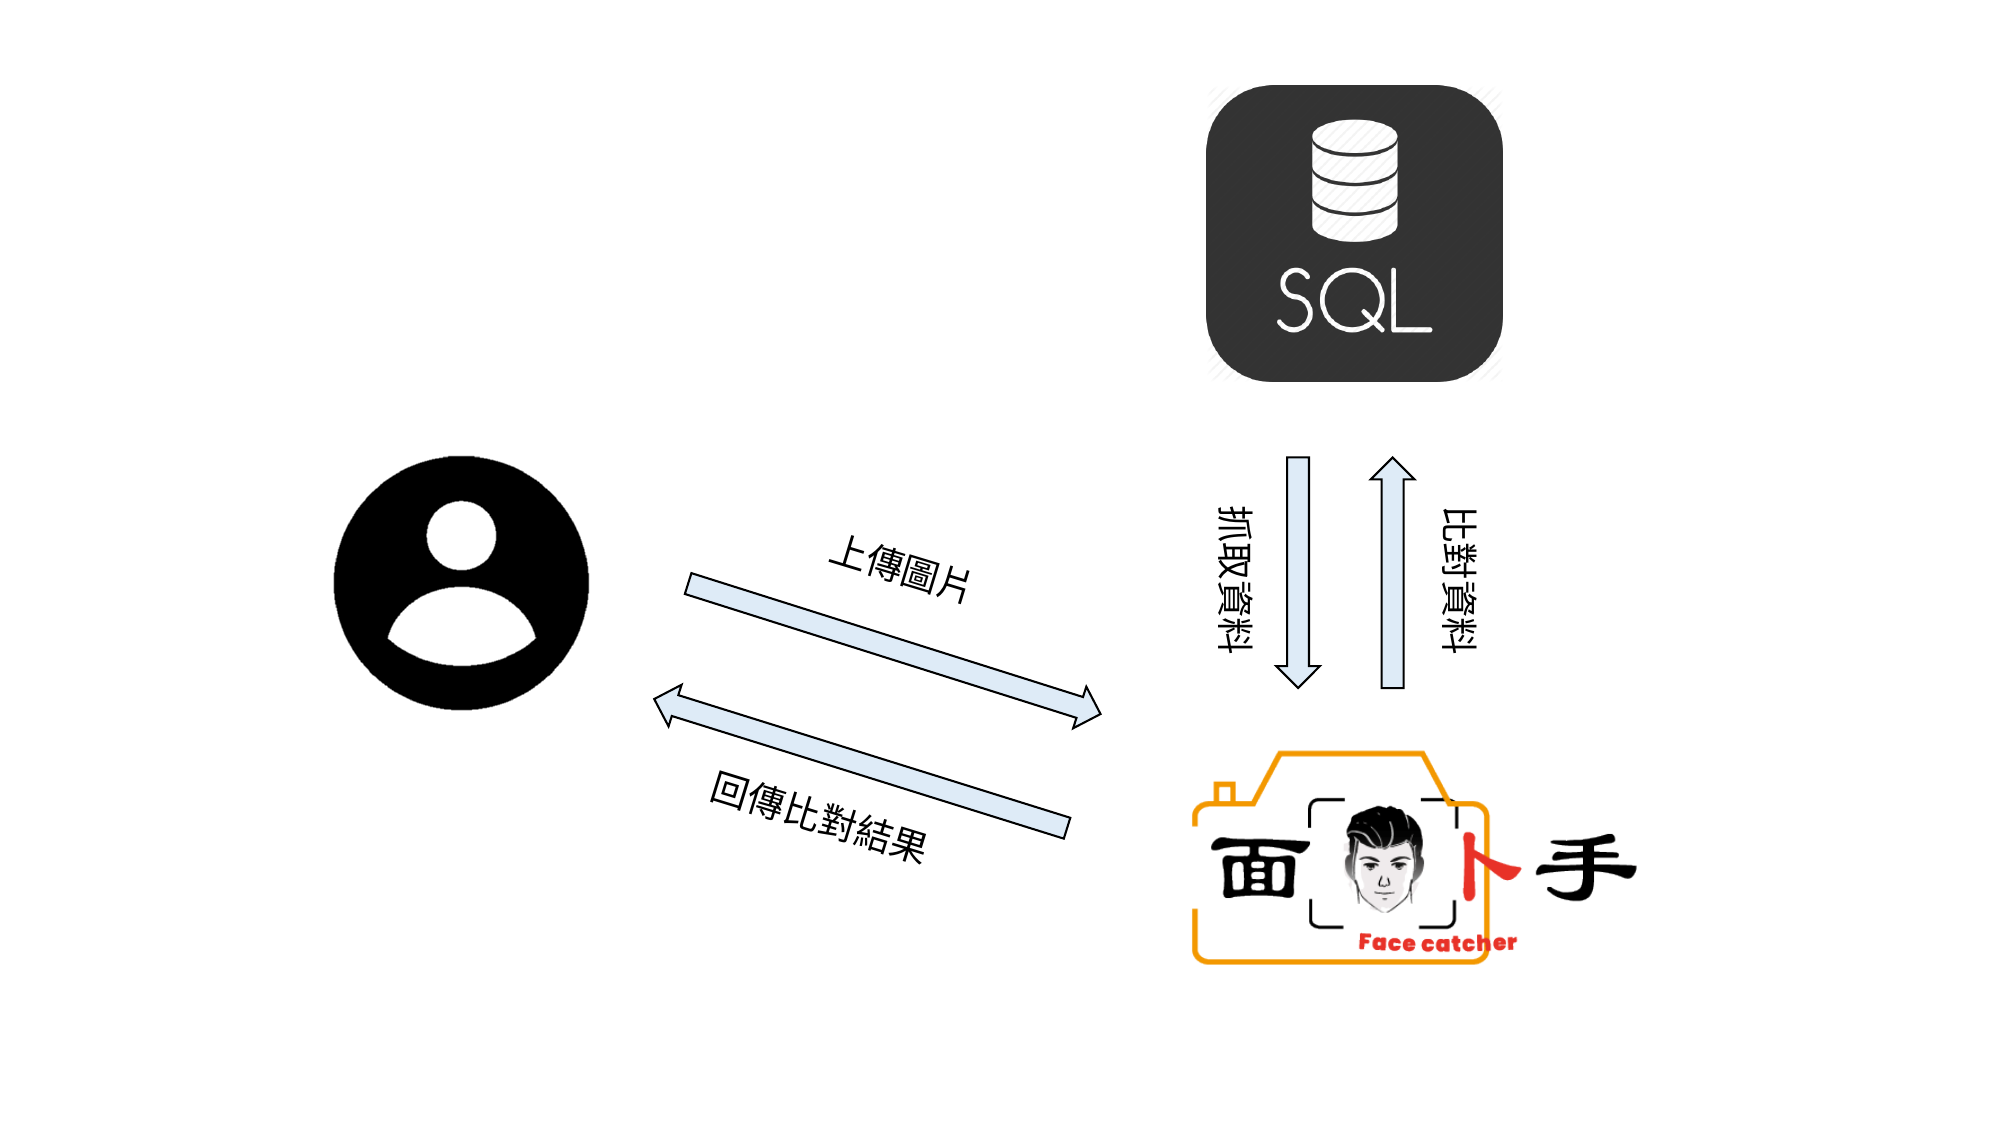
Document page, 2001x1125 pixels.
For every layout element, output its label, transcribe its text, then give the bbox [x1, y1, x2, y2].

text_box 比對資料 [1414, 490, 1491, 617]
text_box 回傳比對結果 [690, 751, 1015, 910]
picture [1206, 85, 1503, 382]
text_box [652, 682, 1015, 825]
text_box 上傳圖片 [808, 513, 1039, 634]
text_box [683, 571, 1015, 700]
picture [1015, 617, 1814, 1097]
text_box [1286, 456, 1311, 617]
text_box 抓取資料 [1190, 490, 1267, 617]
picture [324, 443, 598, 729]
text_box [1368, 455, 1417, 617]
